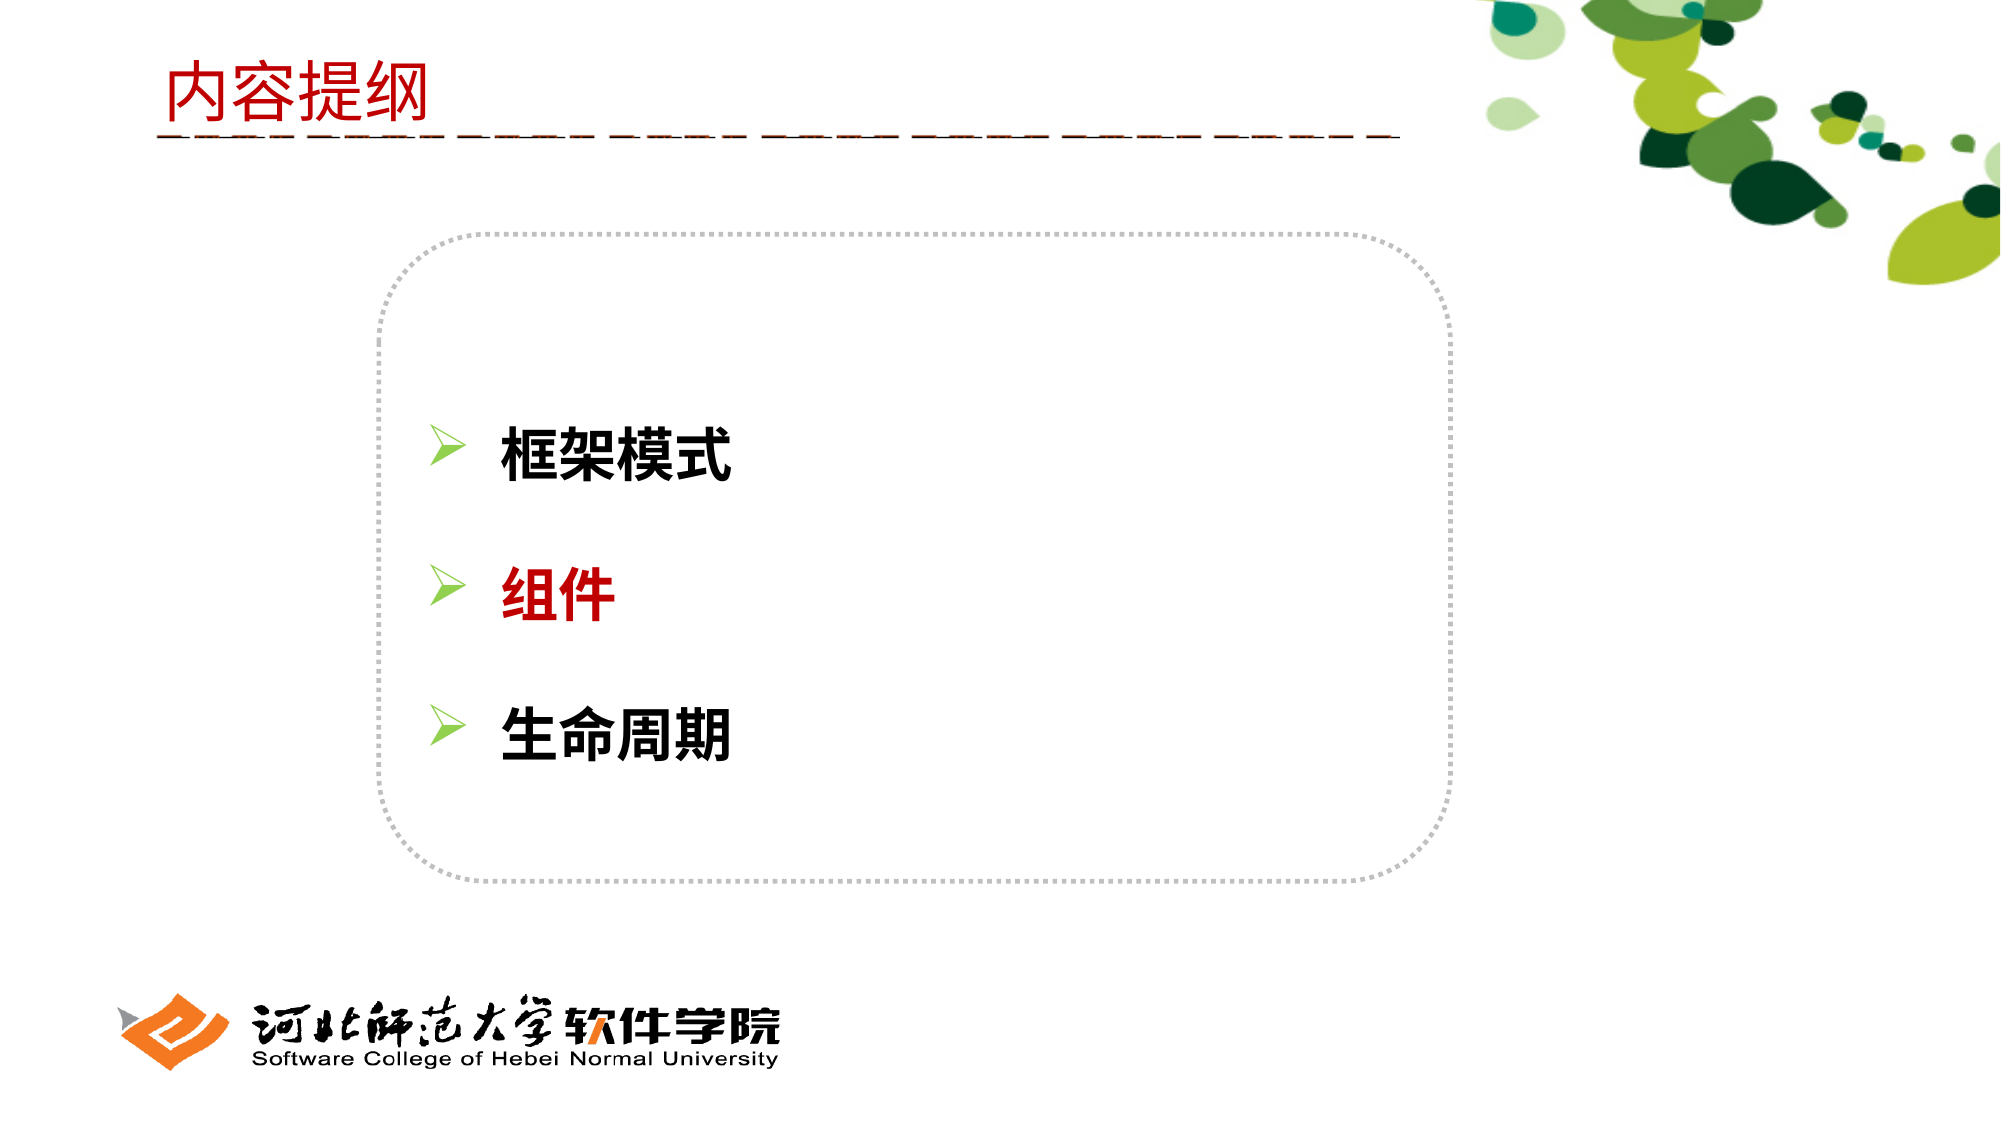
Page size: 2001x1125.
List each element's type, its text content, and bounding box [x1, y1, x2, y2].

text_box 框架模式 组件 生命周期 [378, 234, 1451, 882]
picture [0, 0, 2001, 1125]
text_box 内容提纲 [149, 42, 672, 138]
